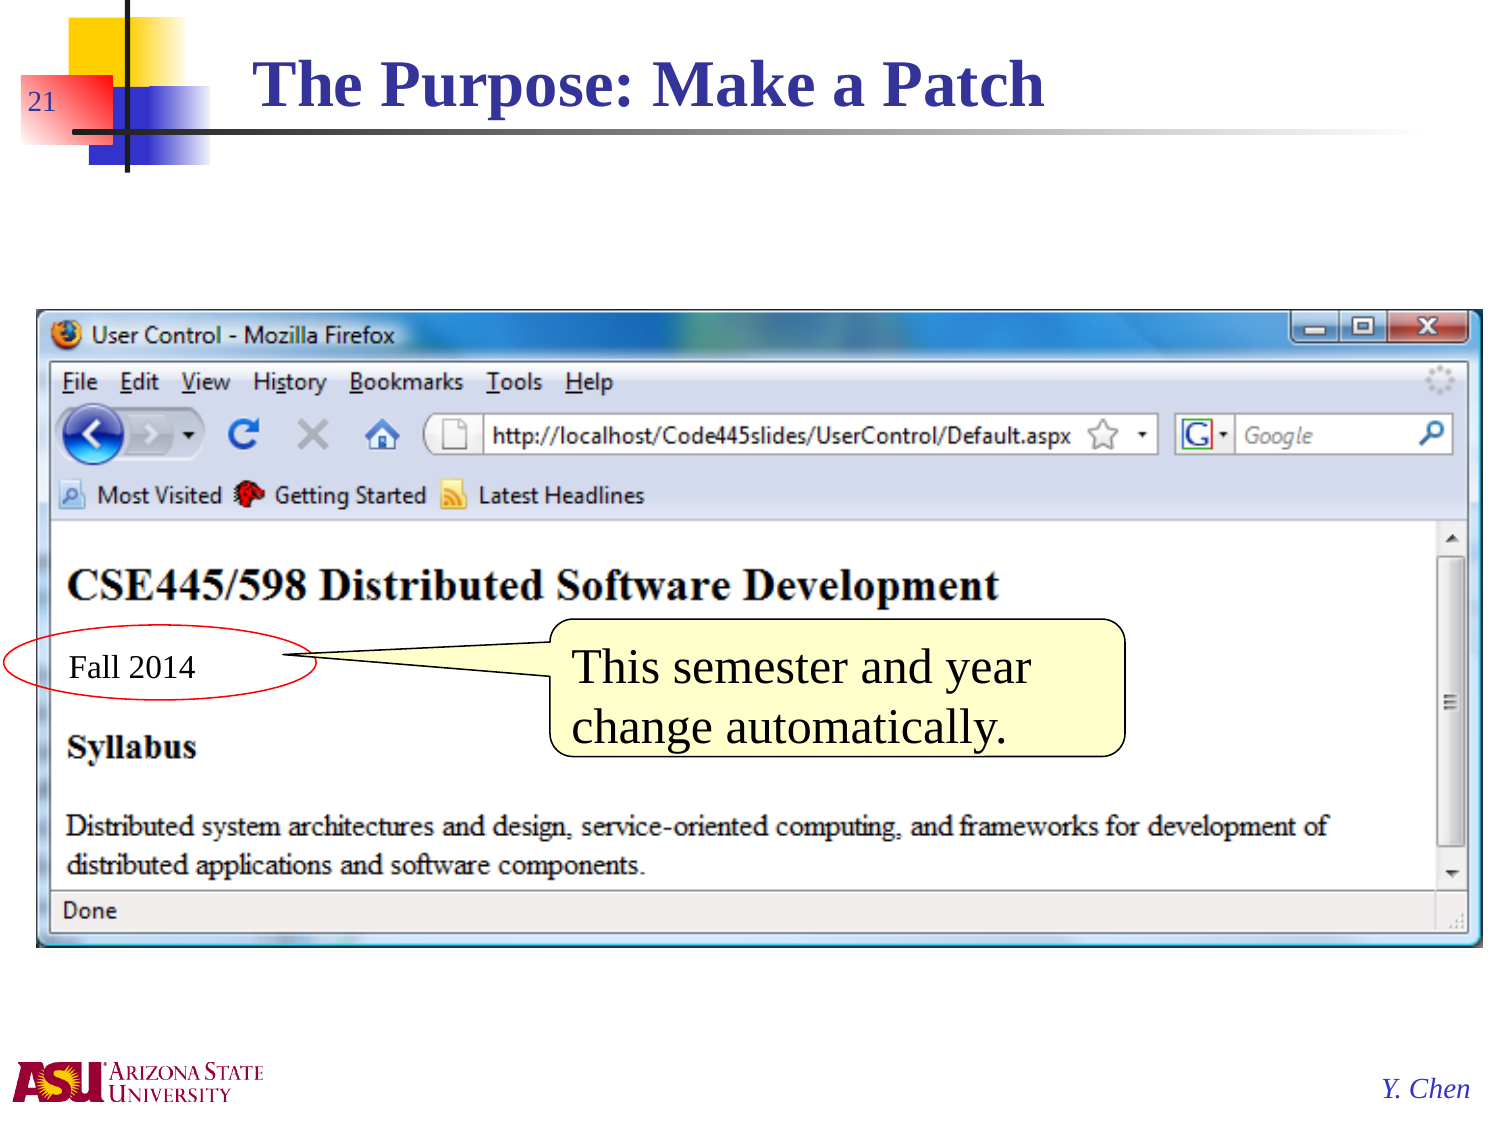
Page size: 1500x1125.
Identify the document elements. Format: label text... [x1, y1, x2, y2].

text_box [36, 309, 1484, 948]
slide_number 21 [12, 49, 126, 126]
text_box [3, 641, 31, 684]
picture [12, 1062, 263, 1102]
title The Purpose: Make a Patch [237, 24, 1488, 128]
